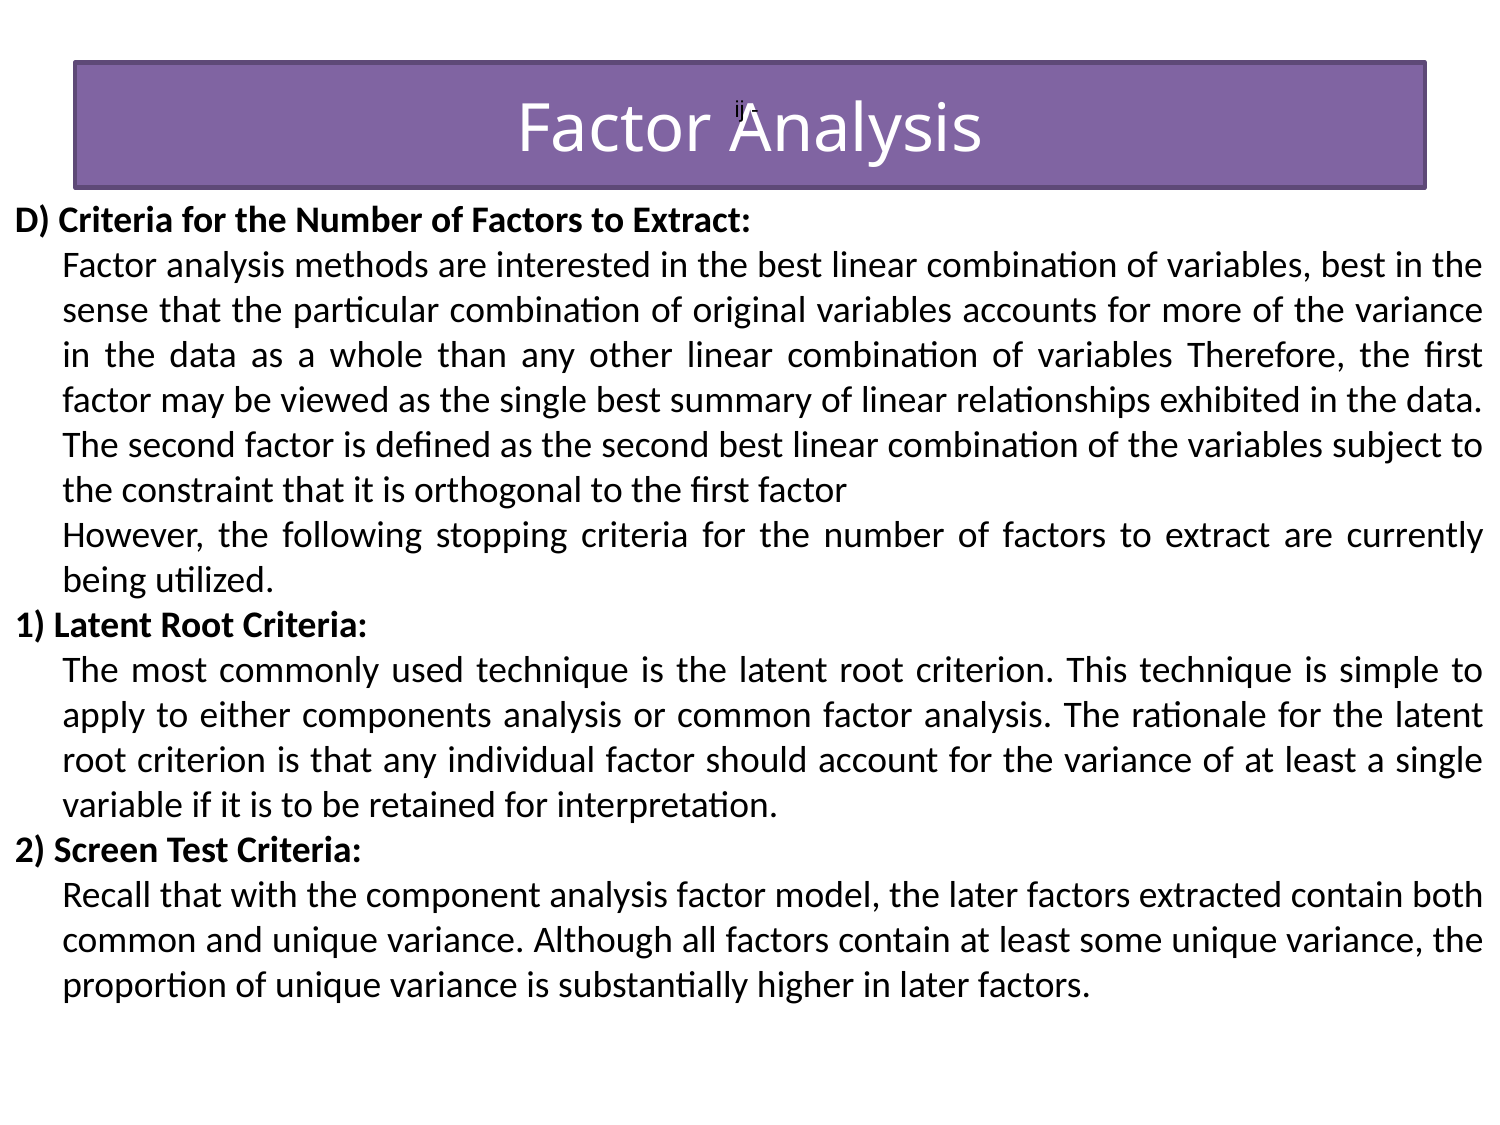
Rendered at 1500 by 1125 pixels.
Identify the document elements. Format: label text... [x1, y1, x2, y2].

title Factor Analysis [73, 60, 1427, 187]
text_box D) Criteria for the Number of Factors to Extract: Factor analysis methods are interested in the best linear combination of variables, best in the sense that the particular combination of original variables accounts for more of the variance in the data as a whole than any other linear combination of variables Therefore, the first factor may be viewed as the single best summary of linear relationships exhibited in the data. The second factor is defined as the second best linear combination of the variables subject to the constraint that it is orthogonal to the first factor However, the following stopping criteria for the number of factors to extract are currently being utilized. 1) Latent Root Criteria: The most commonly used technique is the latent root criterion. This technique is simple to apply to either components analysis or common factor analysis. The rationale for the latent root criterion is that any individual factor should account for the variance of at least a single variable if it is to be retained for interpretation. 2) Screen Test Criteria: Recall that with the component analysis factor model, the later factors extracted contain both common and unique variance. Although all factors contain at least some unique variance, the proportion of unique variance is substantially higher in later factors. [0, 187, 1500, 1058]
text_box ij - [719, 86, 781, 130]
